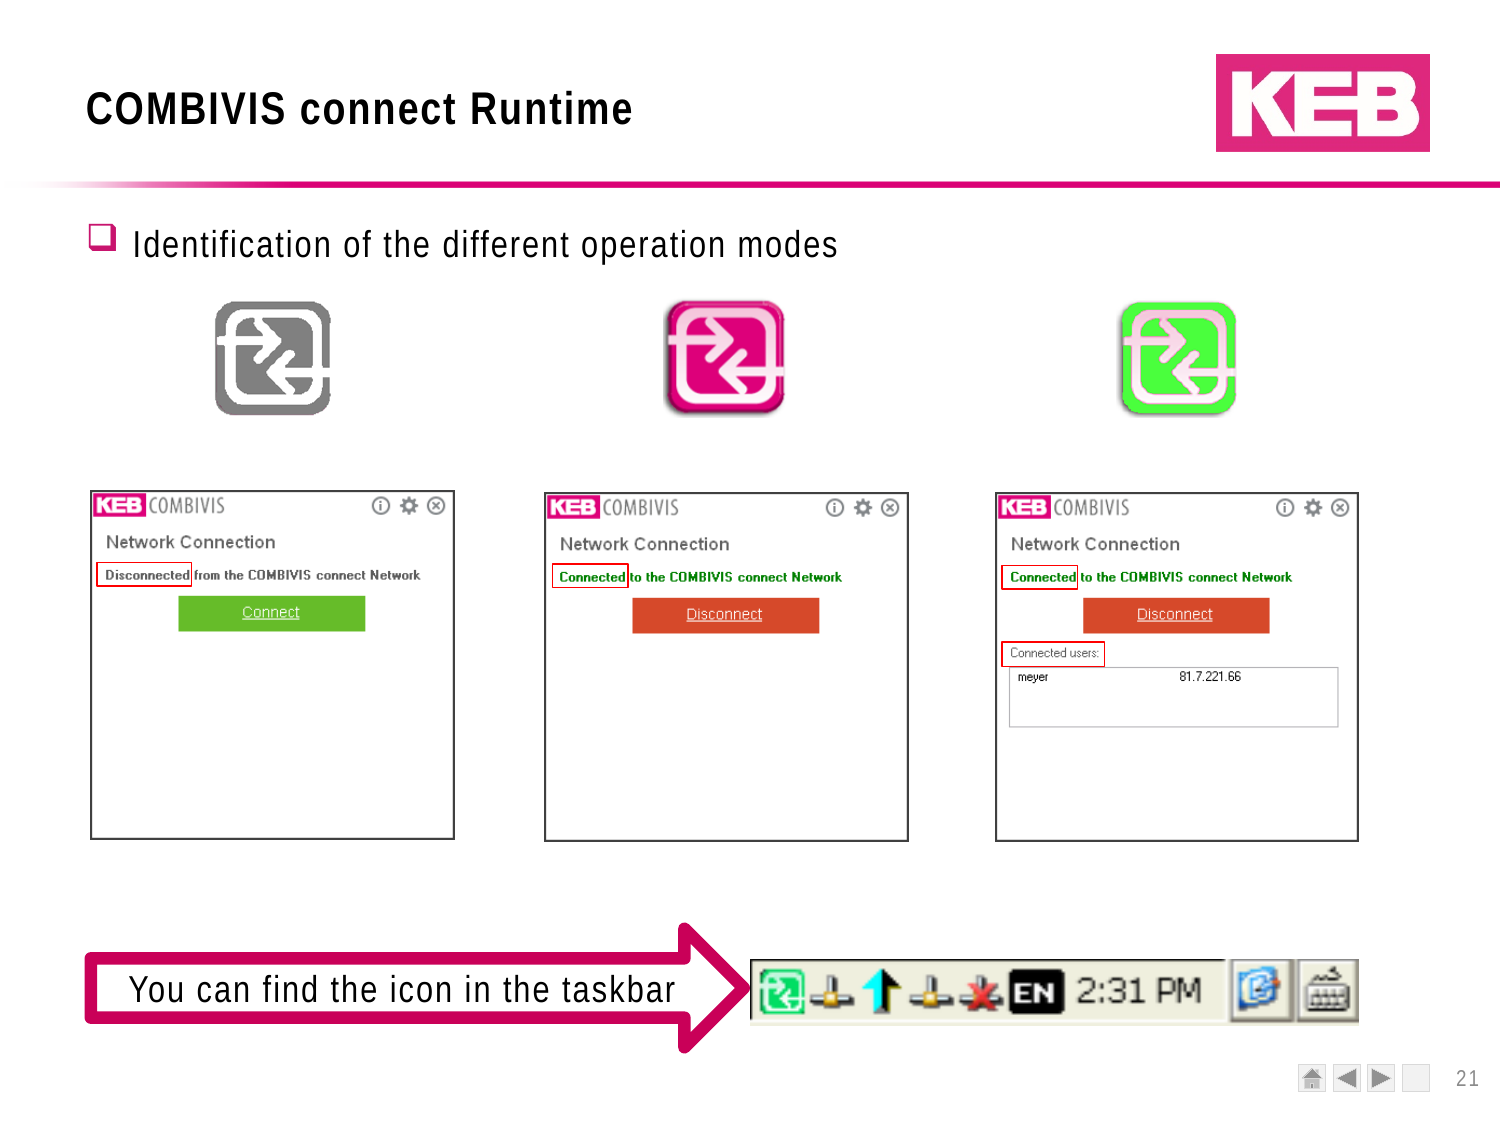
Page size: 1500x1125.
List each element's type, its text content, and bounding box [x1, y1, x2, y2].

text_box You can find the icon in the taskbar [88, 926, 744, 1050]
picture [1116, 296, 1238, 418]
picture [663, 296, 790, 418]
slide_number 21 [1435, 1062, 1495, 1093]
picture [1217, 54, 1430, 152]
picture [749, 959, 1359, 1026]
picture [209, 296, 336, 418]
list Identification of the different operation modes [70, 208, 1430, 279]
picture [90, 490, 455, 841]
picture [2, 182, 1500, 187]
picture [994, 491, 1359, 842]
title COMBIVIS connect Runtime [70, 41, 1217, 172]
picture [544, 491, 909, 842]
